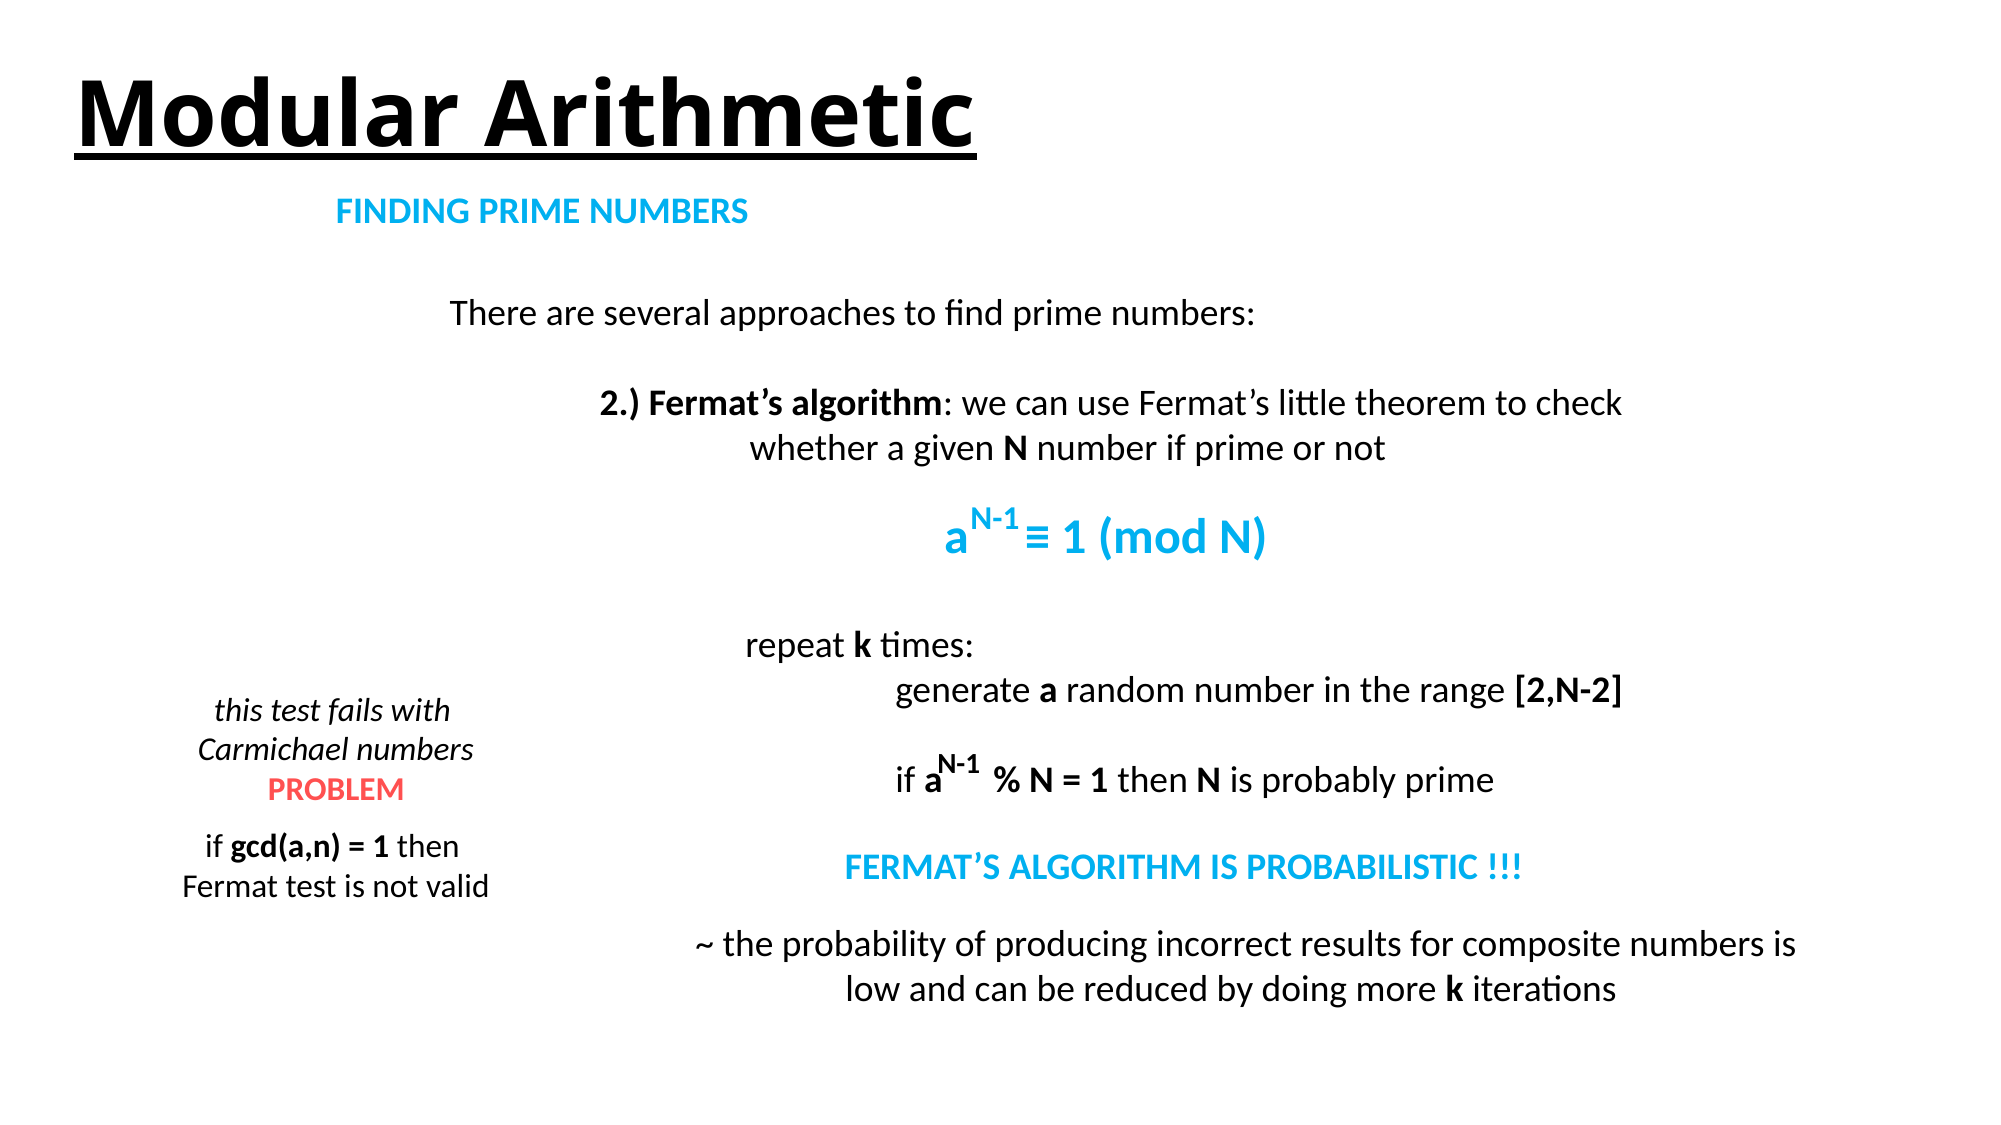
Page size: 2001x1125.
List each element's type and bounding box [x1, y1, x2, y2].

text_box [829, 835, 1539, 895]
text_box [183, 680, 490, 815]
text_box [680, 911, 1813, 1017]
text_box [434, 281, 1639, 571]
title [59, 8, 1785, 226]
text_box [321, 178, 765, 239]
text_box [167, 816, 505, 912]
text_box [730, 613, 1638, 808]
